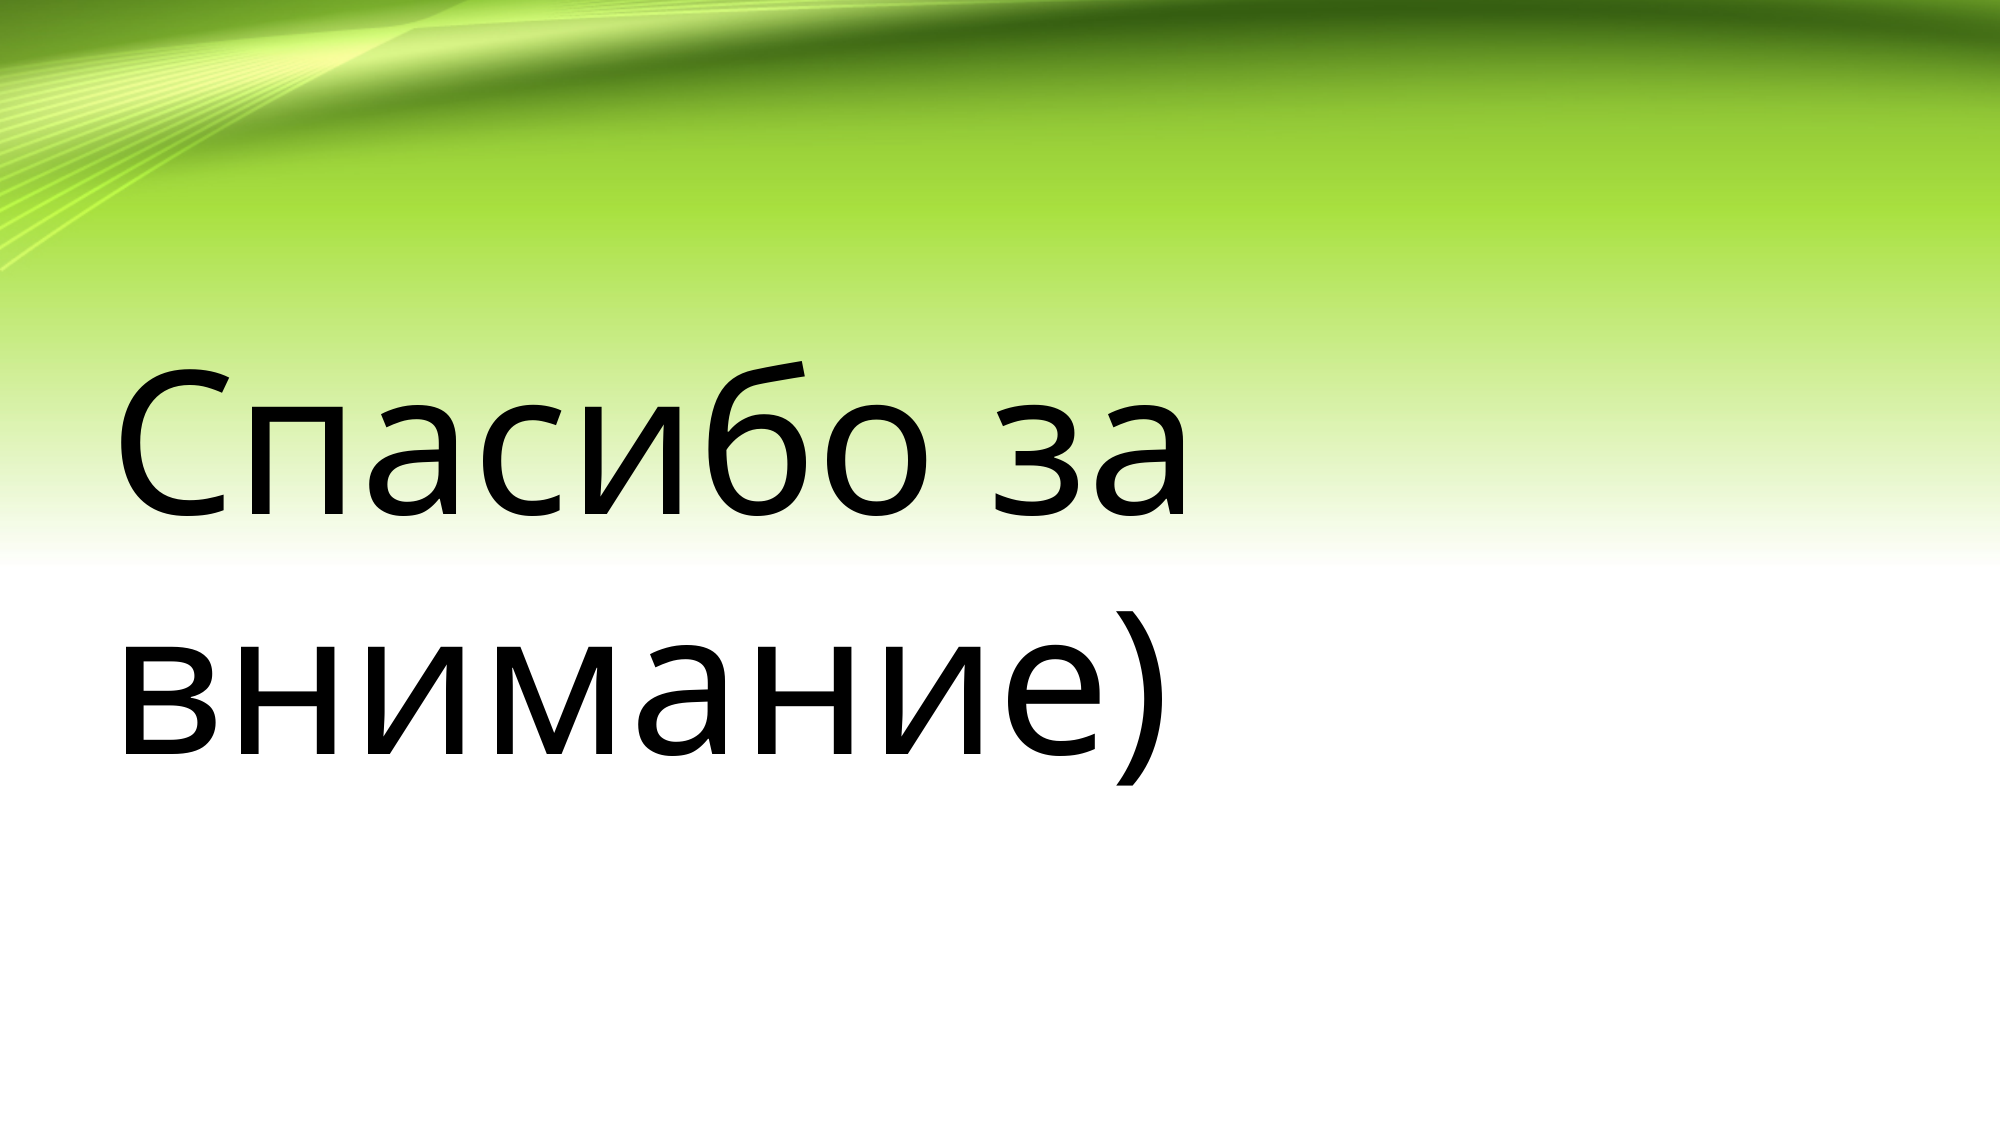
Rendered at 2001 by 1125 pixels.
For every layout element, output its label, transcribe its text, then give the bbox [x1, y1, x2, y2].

title Спасибо за внимание) [94, 30, 1901, 1078]
picture [0, 0, 2000, 1125]
